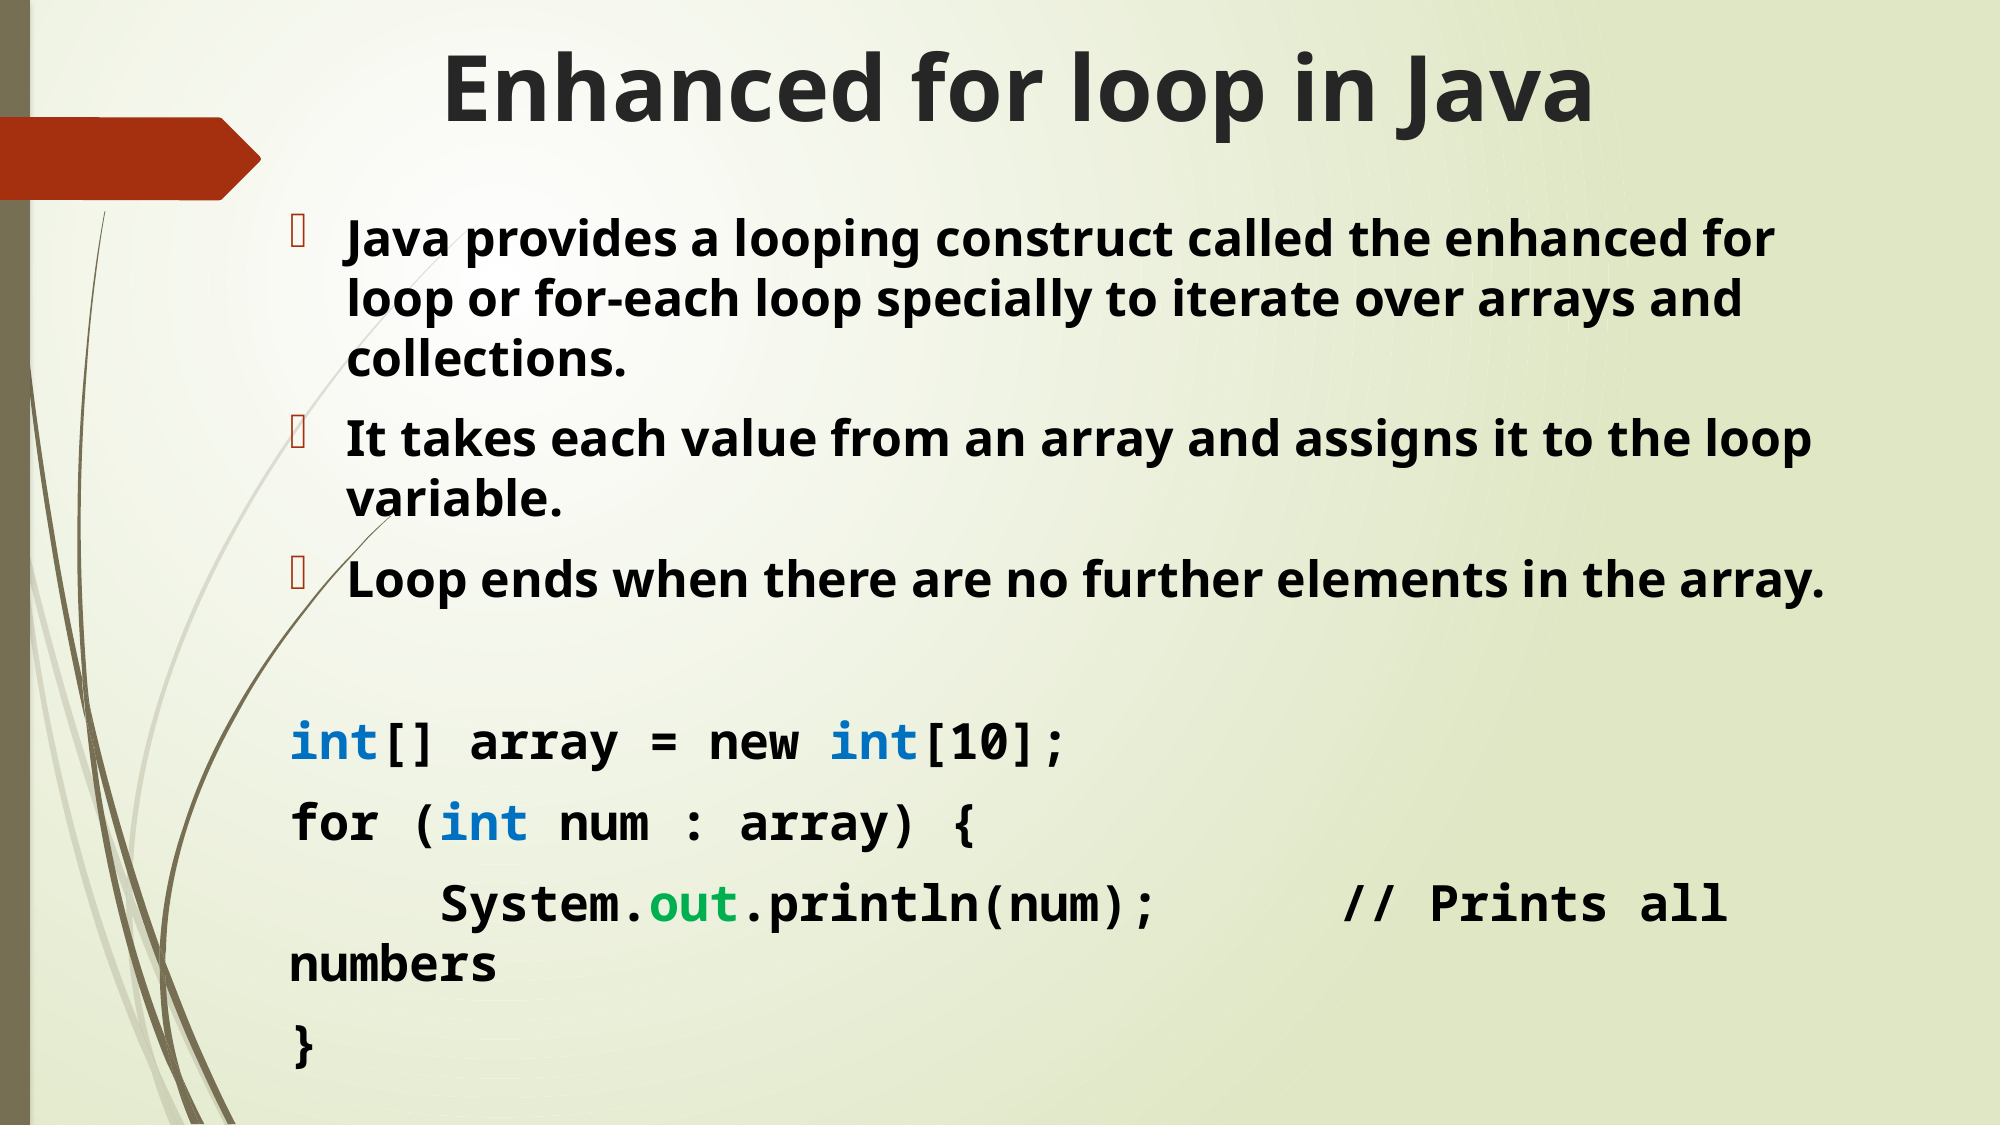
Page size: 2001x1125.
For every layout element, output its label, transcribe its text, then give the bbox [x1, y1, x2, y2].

list Java provides a looping construct called the enhanced for loop or for-each loop specially to iterate over arrays and collections. It takes each value from an array and assigns it to the loop variable. Loop ends when there are no further elements in the array. int[] array = new int[10]; for (int num : array) { System.out.println(num); // Prints all numbers } [274, 198, 1888, 1054]
title Enhanced for loop in Java [425, 22, 1888, 198]
